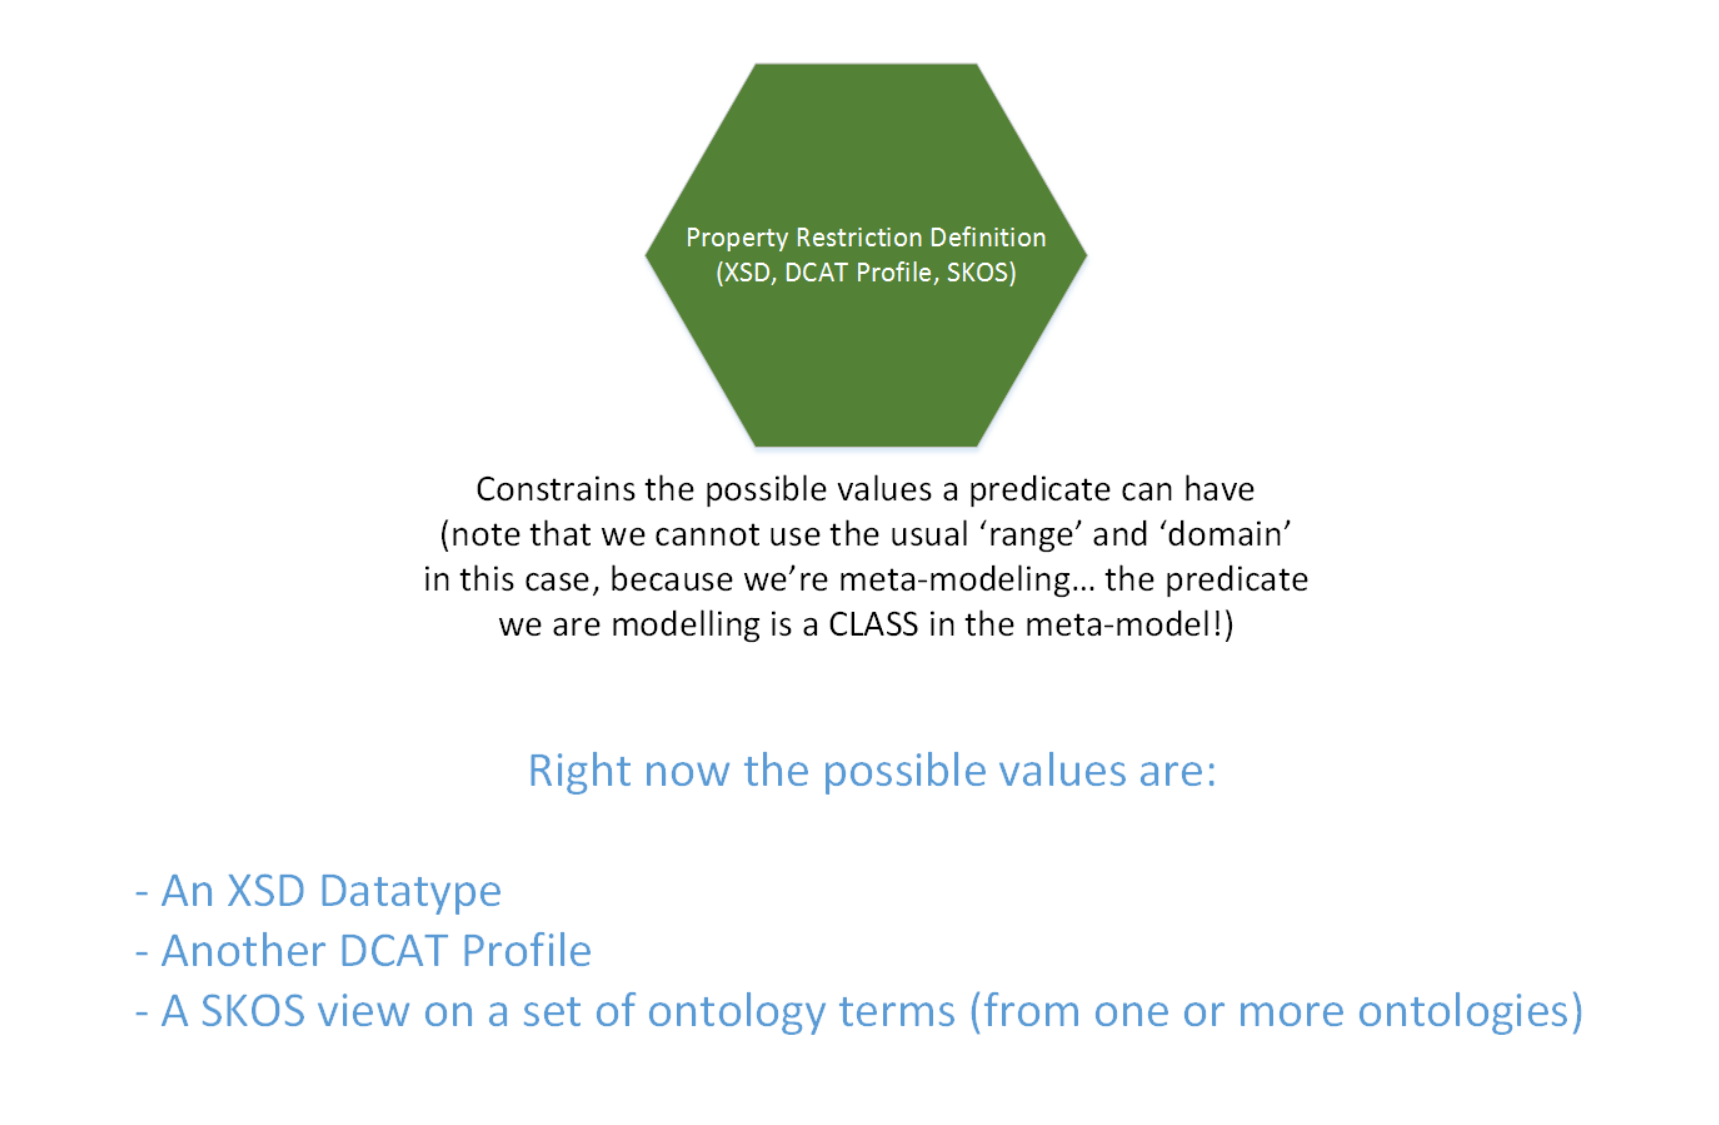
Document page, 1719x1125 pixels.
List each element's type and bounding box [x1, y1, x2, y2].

picture [107, 60, 1611, 1065]
